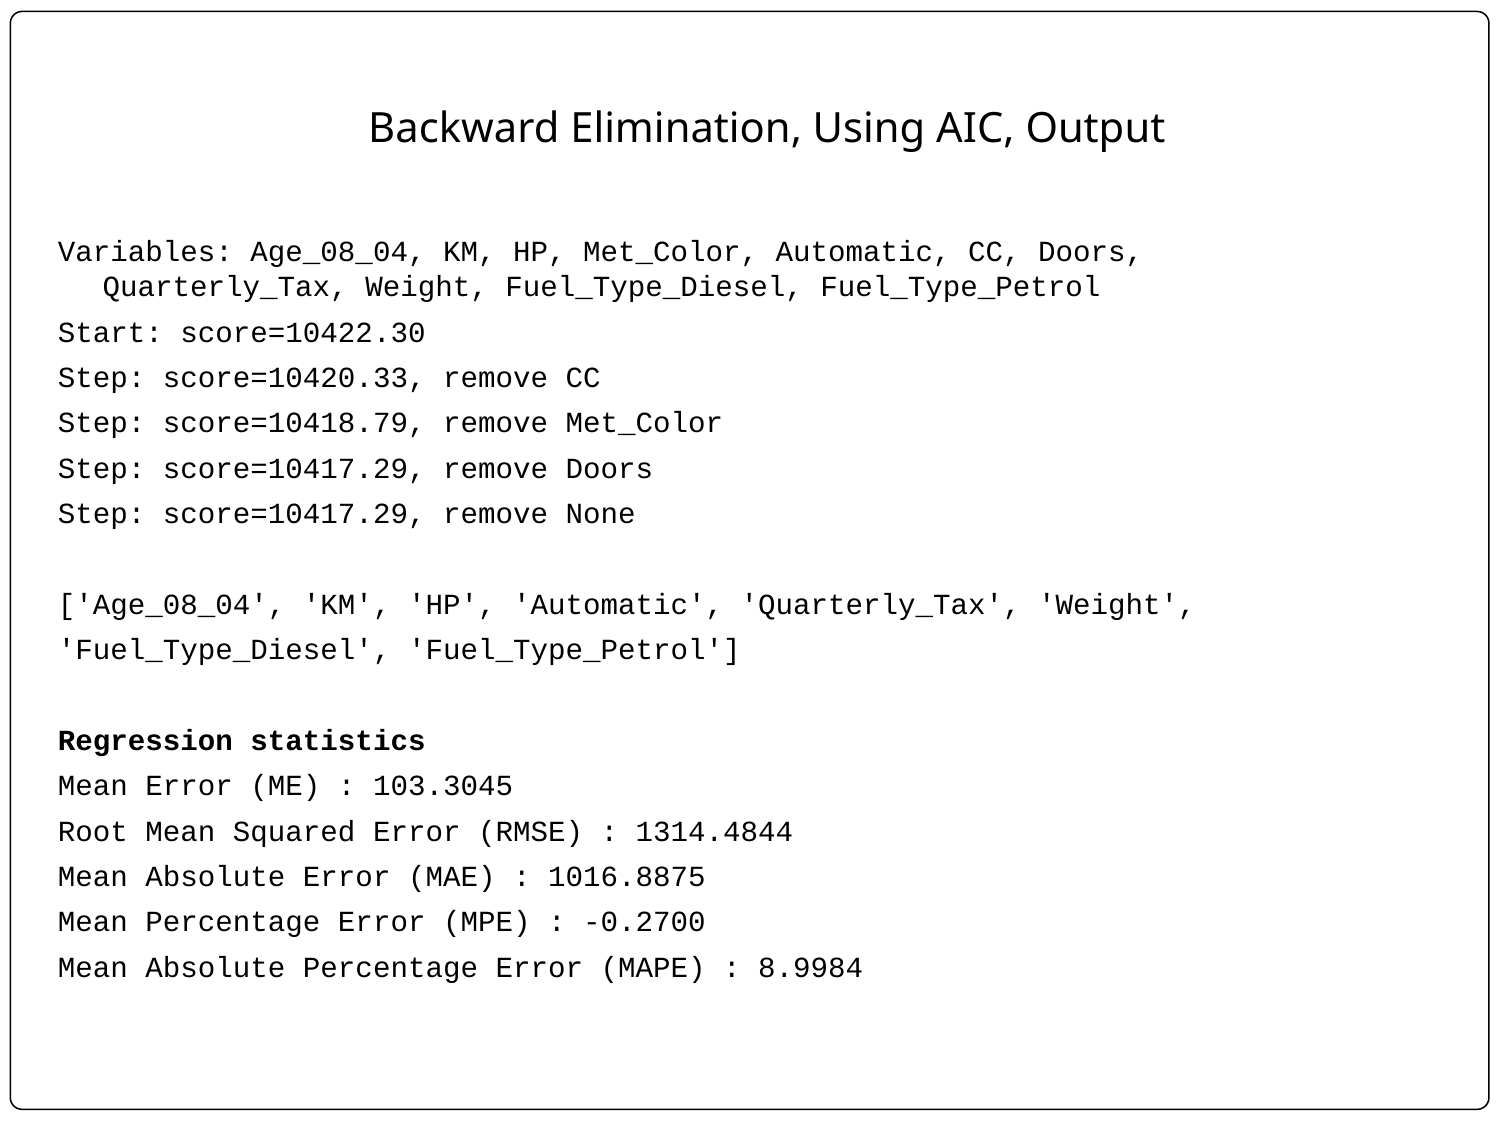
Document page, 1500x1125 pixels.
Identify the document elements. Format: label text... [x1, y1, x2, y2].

title Backward Elimination, Using AIC, Output [353, 53, 1394, 166]
list Variables: Age_08_04, KM, HP, Met_Color, Automatic, CC, Doors, Quarterly_Tax, Weight, Fuel_Type_Diesel, Fuel_Type_Petrol Start: score=10422.30 Step: score=10420.33, remove CC Step: score=10418.79, remove Met_Color Step: score=10417.29, remove Doors Step: score=10417.29, remove None ['Age_08_04', 'KM', 'HP', 'Automatic', 'Quarterly_Tax', 'Weight', 'Fuel_Type_Diesel', 'Fuel_Type_Petrol'] Regression statistics Mean Error (ME) : 103.3045 Root Mean Squared Error (RMSE) : 1314.4844 Mean Absolute Error (MAE) : 1016.8875 Mean Percentage Error (MPE) : -0.2700 Mean Absolute Percentage Error (MAPE) : 8.9984 [42, 179, 1406, 1095]
